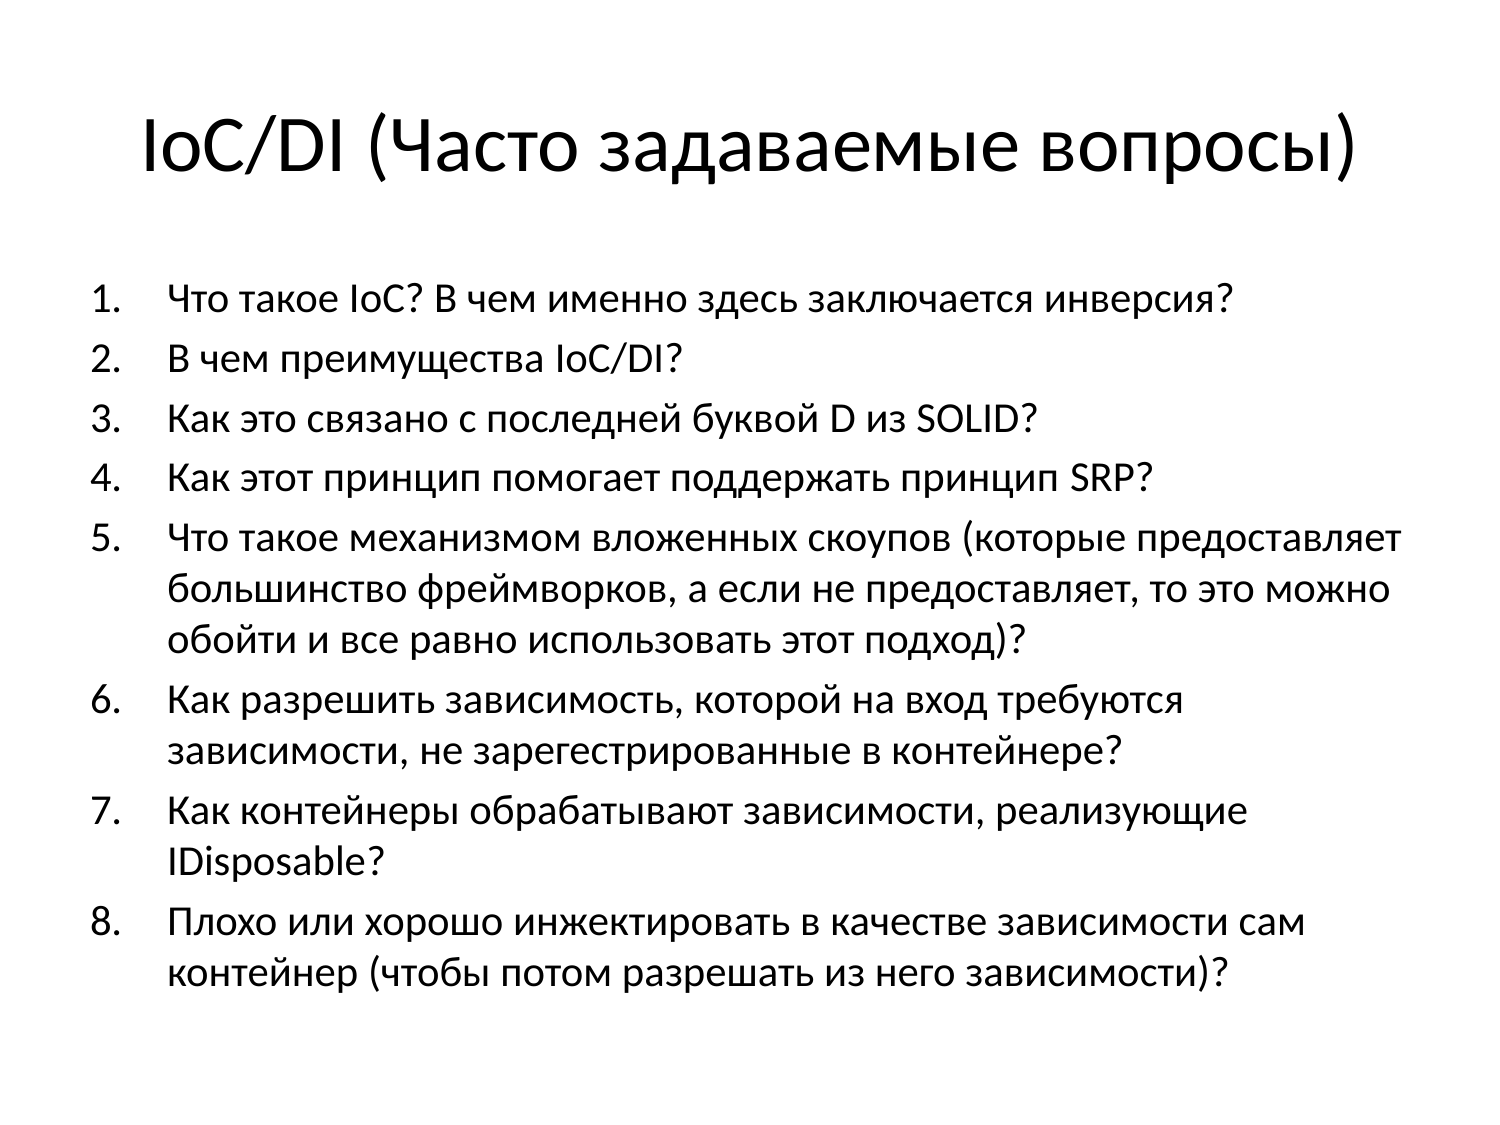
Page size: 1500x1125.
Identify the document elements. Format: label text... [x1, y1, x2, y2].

title IoC/DI (Часто задаваемые вопросы) [75, 45, 1425, 233]
list Что такое IoC? В чем именно здесь заключается инверсия? В чем преимущества IoC/DI? Как это связано с последней буквой D из SOLID? Как этот принцип помогает поддержать принцип SRP? Что такое механизмом вложенных скоупов (которые предоставляет большинство фреймворков, а если не предоставляет, то это можно обойти и все равно использовать этот подход)? Как разрешить зависимость, которой на вход требуются зависимости, не зарегестрированные в контейнере? Как контейнеры обрабатывают зависимости, реализующие IDisposable? Плохо или хорошо инжектировать в качестве зависимости сам контейнер (чтобы потом разрешать из него зависимости)? [75, 262, 1425, 1005]
